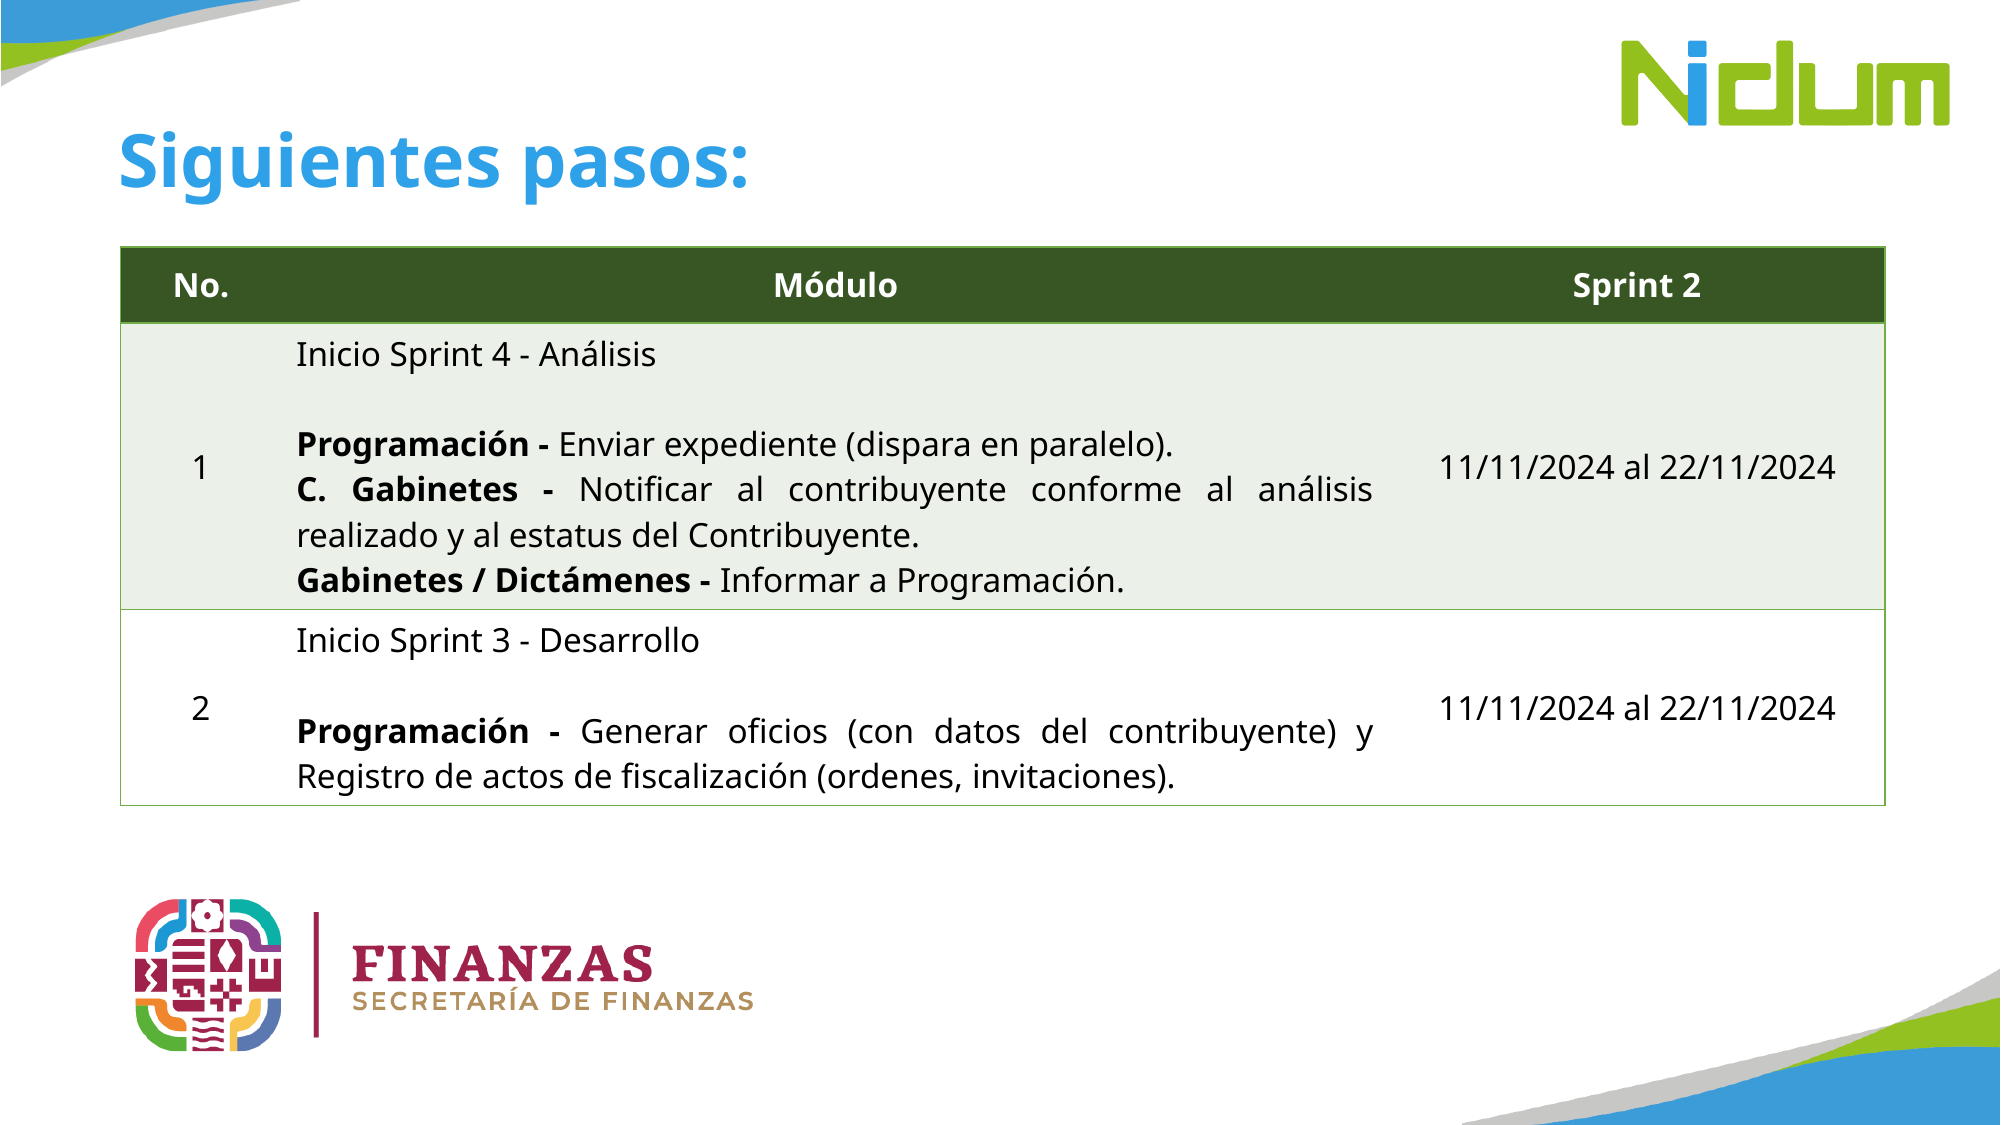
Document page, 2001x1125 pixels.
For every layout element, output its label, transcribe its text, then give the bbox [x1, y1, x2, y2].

picture [1604, 0, 1967, 223]
table_cell 1 [121, 324, 281, 609]
table_cell 11/11/2024 al 22/11/2024 [1390, 324, 1884, 609]
table_header No. [121, 248, 281, 322]
table_cell Inicio Sprint 3 - Desarrollo Programación - Generar oficios (con datos del contribuyente) y Registro de actos de fiscalización (ordenes, invitaciones). [281, 610, 1390, 805]
table_header Módulo [281, 248, 1390, 322]
table_header Sprint 2 [1390, 248, 1884, 322]
table_cell 11/11/2024 al 22/11/2024 [1390, 610, 1884, 805]
table_cell Inicio Sprint 4 - Análisis Programación - Enviar expediente (dispara en paralelo). C. Gabinetes - Notificar al contribuyente conforme al análisis realizado y al estatus del Contribuyente. Gabinetes / Dictámenes - Informar a Programación. [281, 324, 1390, 609]
text_box Siguientes pasos: [103, 107, 1219, 213]
picture [1461, 955, 2000, 1125]
picture [1, 0, 300, 94]
table_cell 2 [121, 610, 281, 805]
picture [120, 882, 794, 1065]
